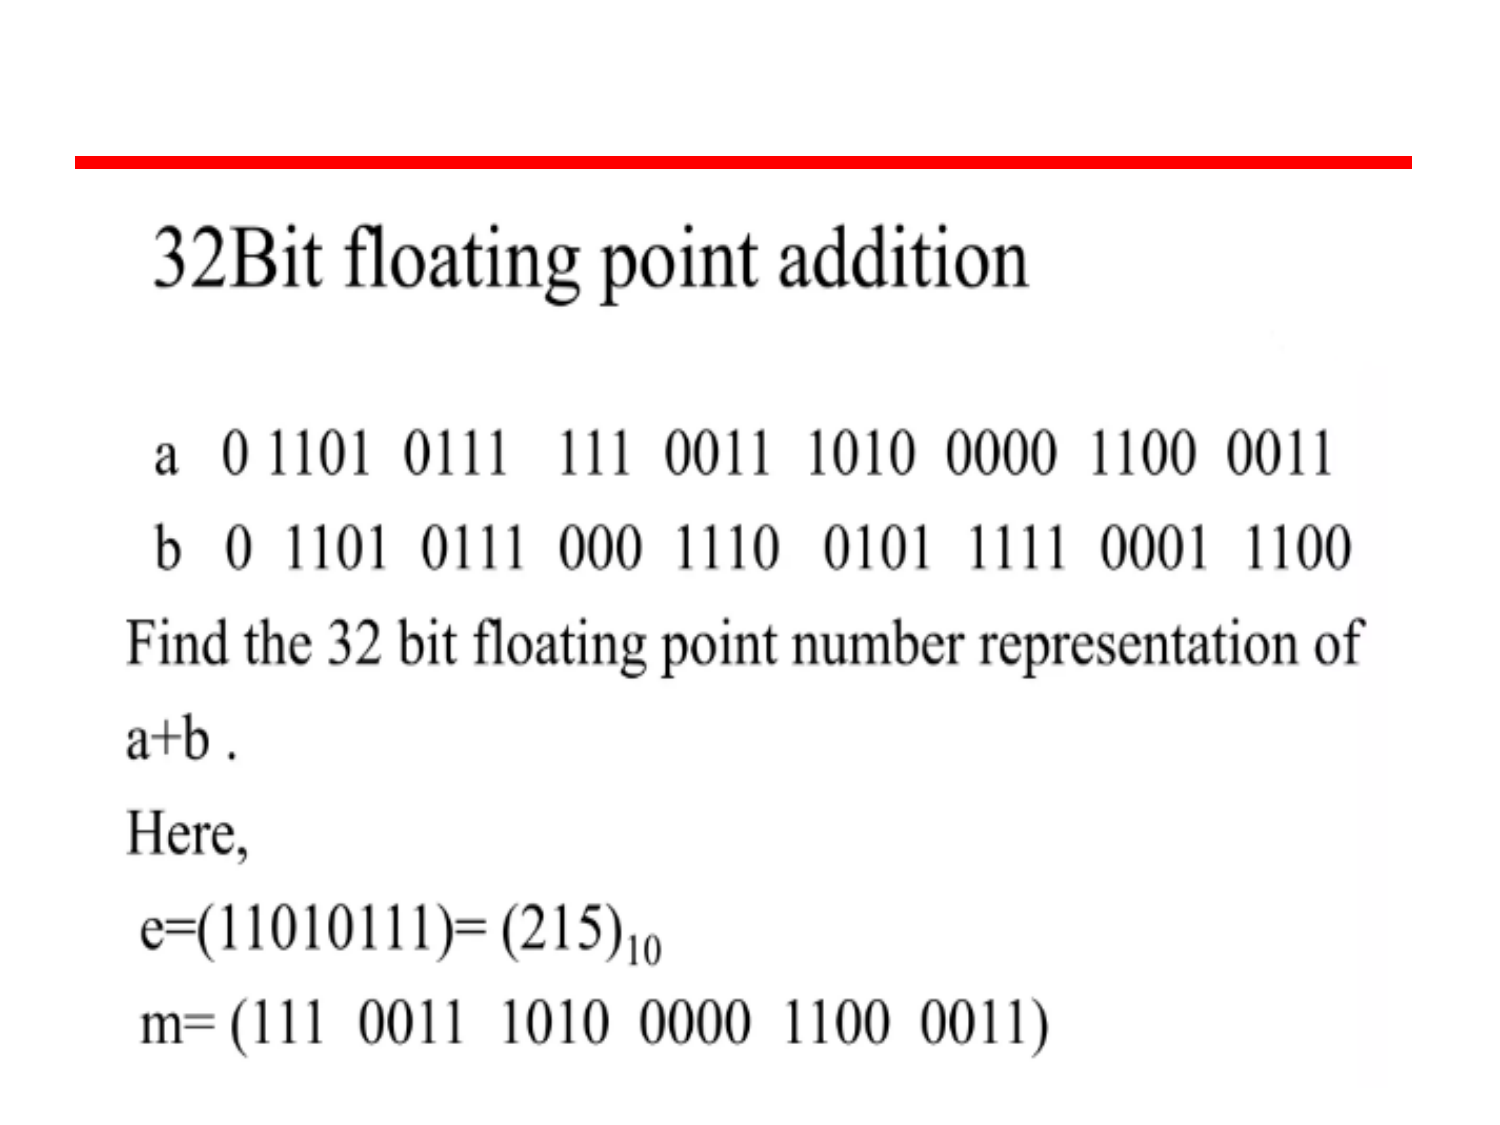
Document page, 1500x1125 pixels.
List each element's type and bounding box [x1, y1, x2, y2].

picture [87, 204, 1388, 1088]
